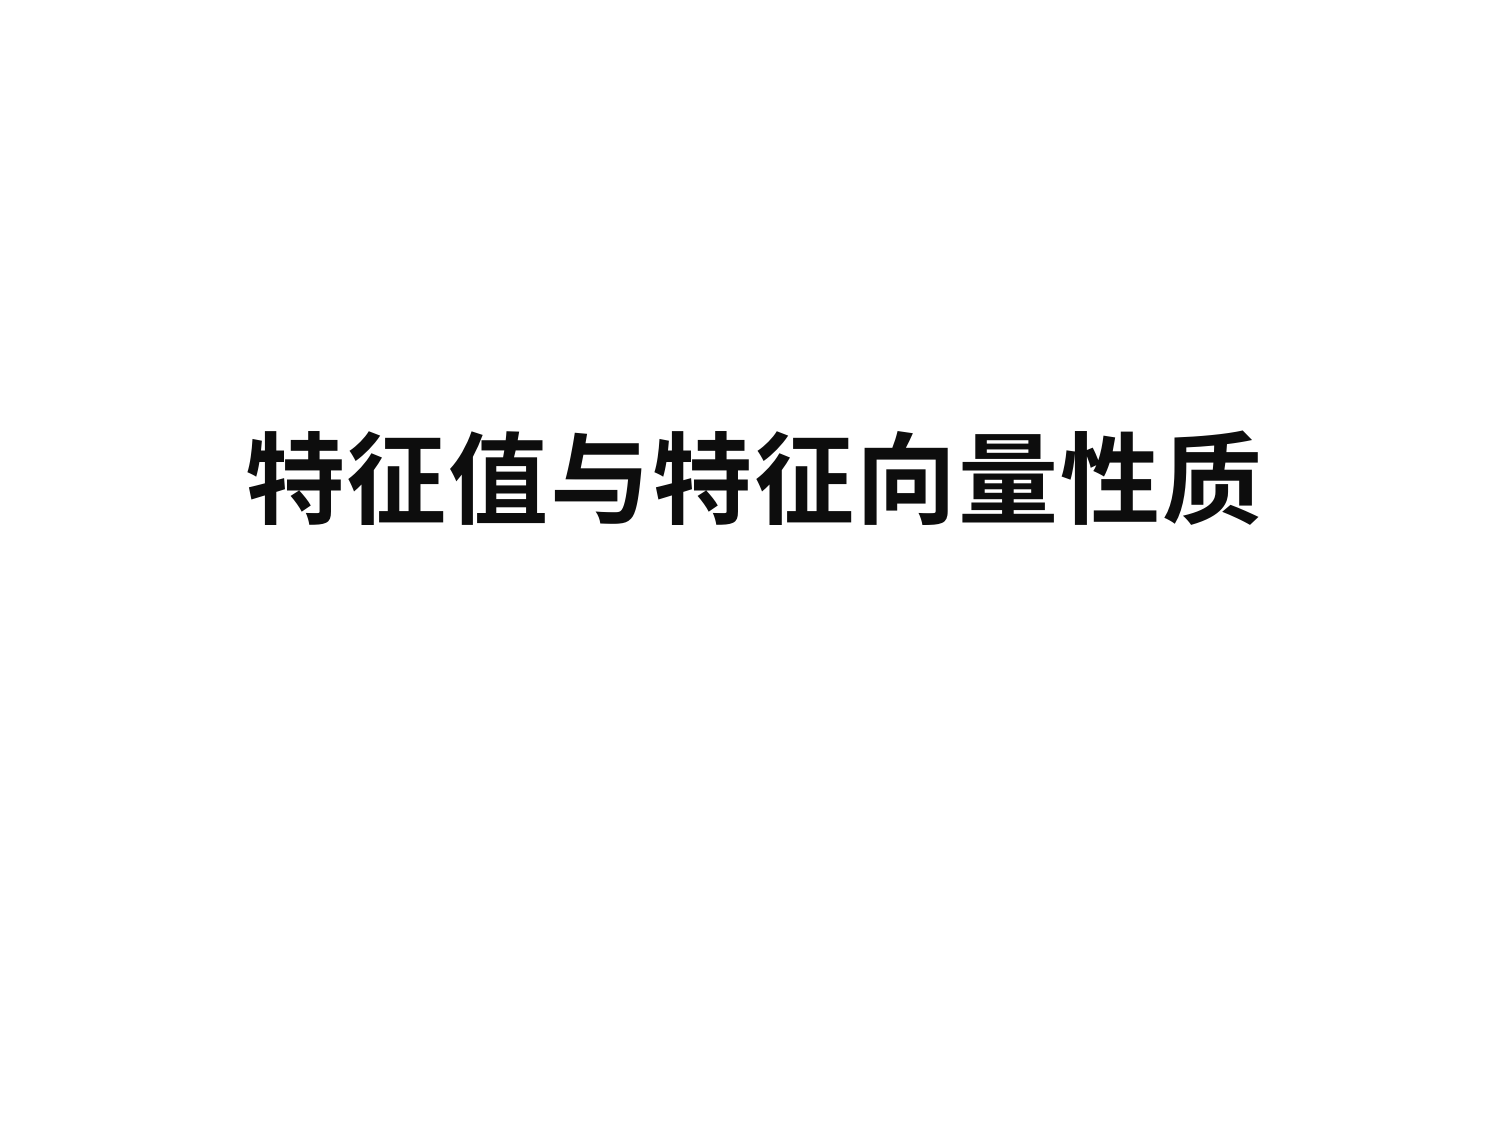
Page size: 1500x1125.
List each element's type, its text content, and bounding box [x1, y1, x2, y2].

text_box 特征值与特征向量性质 [230, 432, 1500, 621]
